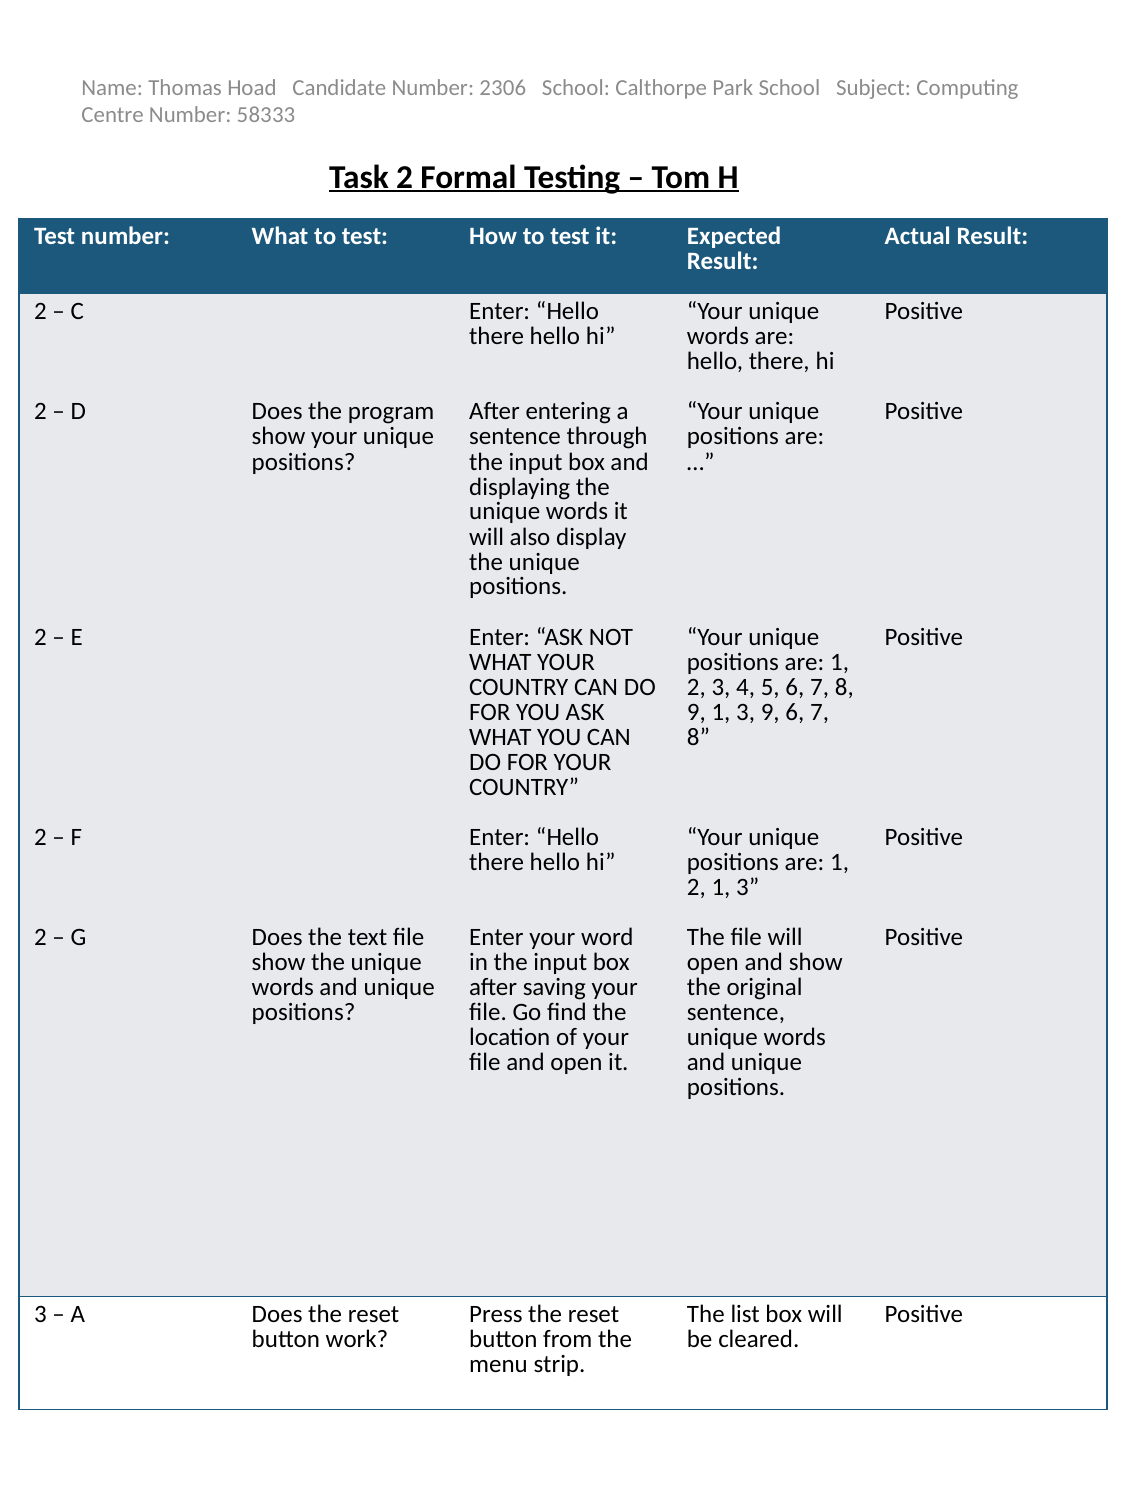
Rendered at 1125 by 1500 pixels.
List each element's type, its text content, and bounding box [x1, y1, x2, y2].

table_cell 2 – C 2 – D 2 – E 2 – F 2 – G [20, 294, 237, 1296]
table_header Expected Result: [672, 219, 870, 292]
table_header Test number: [20, 219, 237, 292]
table_cell Does the reset button work? [237, 1297, 454, 1409]
text_box Task 2 Formal Testing – Tom H [314, 147, 764, 203]
table_header What to test: [237, 219, 454, 292]
table_header Actual Result: [870, 219, 1106, 292]
table_cell Enter: “Hello there hello hi” After entering a sentence through the input box and displaying the unique words it will also display the unique positions. Enter: “ASK NOT WHAT YOUR COUNTRY CAN DO FOR YOU ASK WHAT YOU CAN DO FOR YOUR COUNTRY” Enter: “Hello there hello hi” Enter your word in the input box after saving your file. Go find the location of your file and open it. [454, 294, 672, 1296]
table_cell 3 – A [20, 1297, 237, 1409]
table_cell Positive [870, 1297, 1106, 1409]
table_cell The list box will be cleared. [672, 1297, 870, 1409]
table_cell Press the reset button from the menu strip. [454, 1297, 672, 1409]
table_cell “Your unique words are: hello, there, hi “Your unique positions are: …” “Your unique positions are: 1, 2, 3, 4, 5, 6, 7, 8, 9, 1, 3, 9, 6, 7, 8” “Your unique positions are: 1, 2, 1, 3” The file will open and show the original sentence, unique words and unique positions. [672, 294, 870, 1296]
subtitle Name: Thomas Hoad Candidate Number: 2306 School: Calthorpe Park School Subject: Computing Centre Number: 58333 [66, 64, 1059, 136]
table_cell Does the program show your unique positions? Does the text file show the unique words and unique positions? [237, 294, 454, 1296]
table_cell Positive Positive Positive Positive Positive [870, 294, 1106, 1296]
table_header How to test it: [454, 219, 672, 292]
